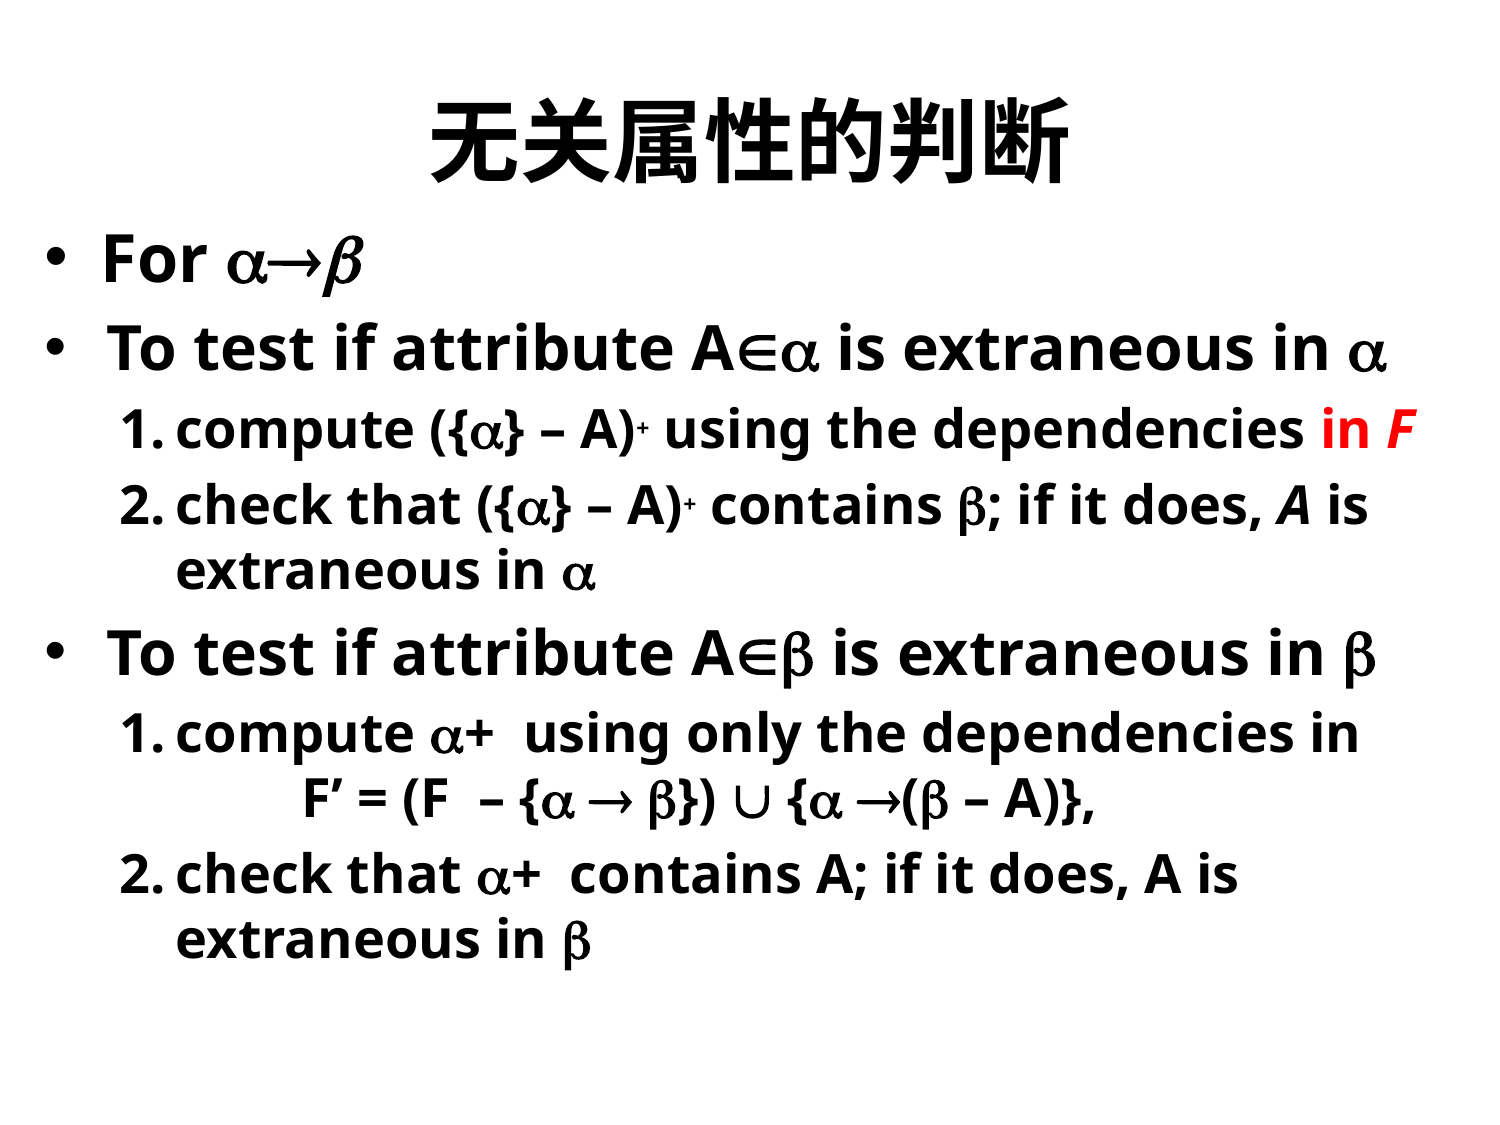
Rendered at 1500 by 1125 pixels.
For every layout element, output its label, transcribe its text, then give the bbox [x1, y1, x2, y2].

title 无关属性的判断 [75, 45, 1425, 233]
list For  To test if attribute A is extraneous in  compute ({} – A)+ using the dependencies in F check that ({} – A)+ contains ; if it does, A is extraneous in  To test if attribute A is extraneous in  compute + using only the dependencies in F’ = (F – {  })  { ( – A)}, check that + contains A; if it does, A is extraneous in  [29, 208, 1483, 1005]
